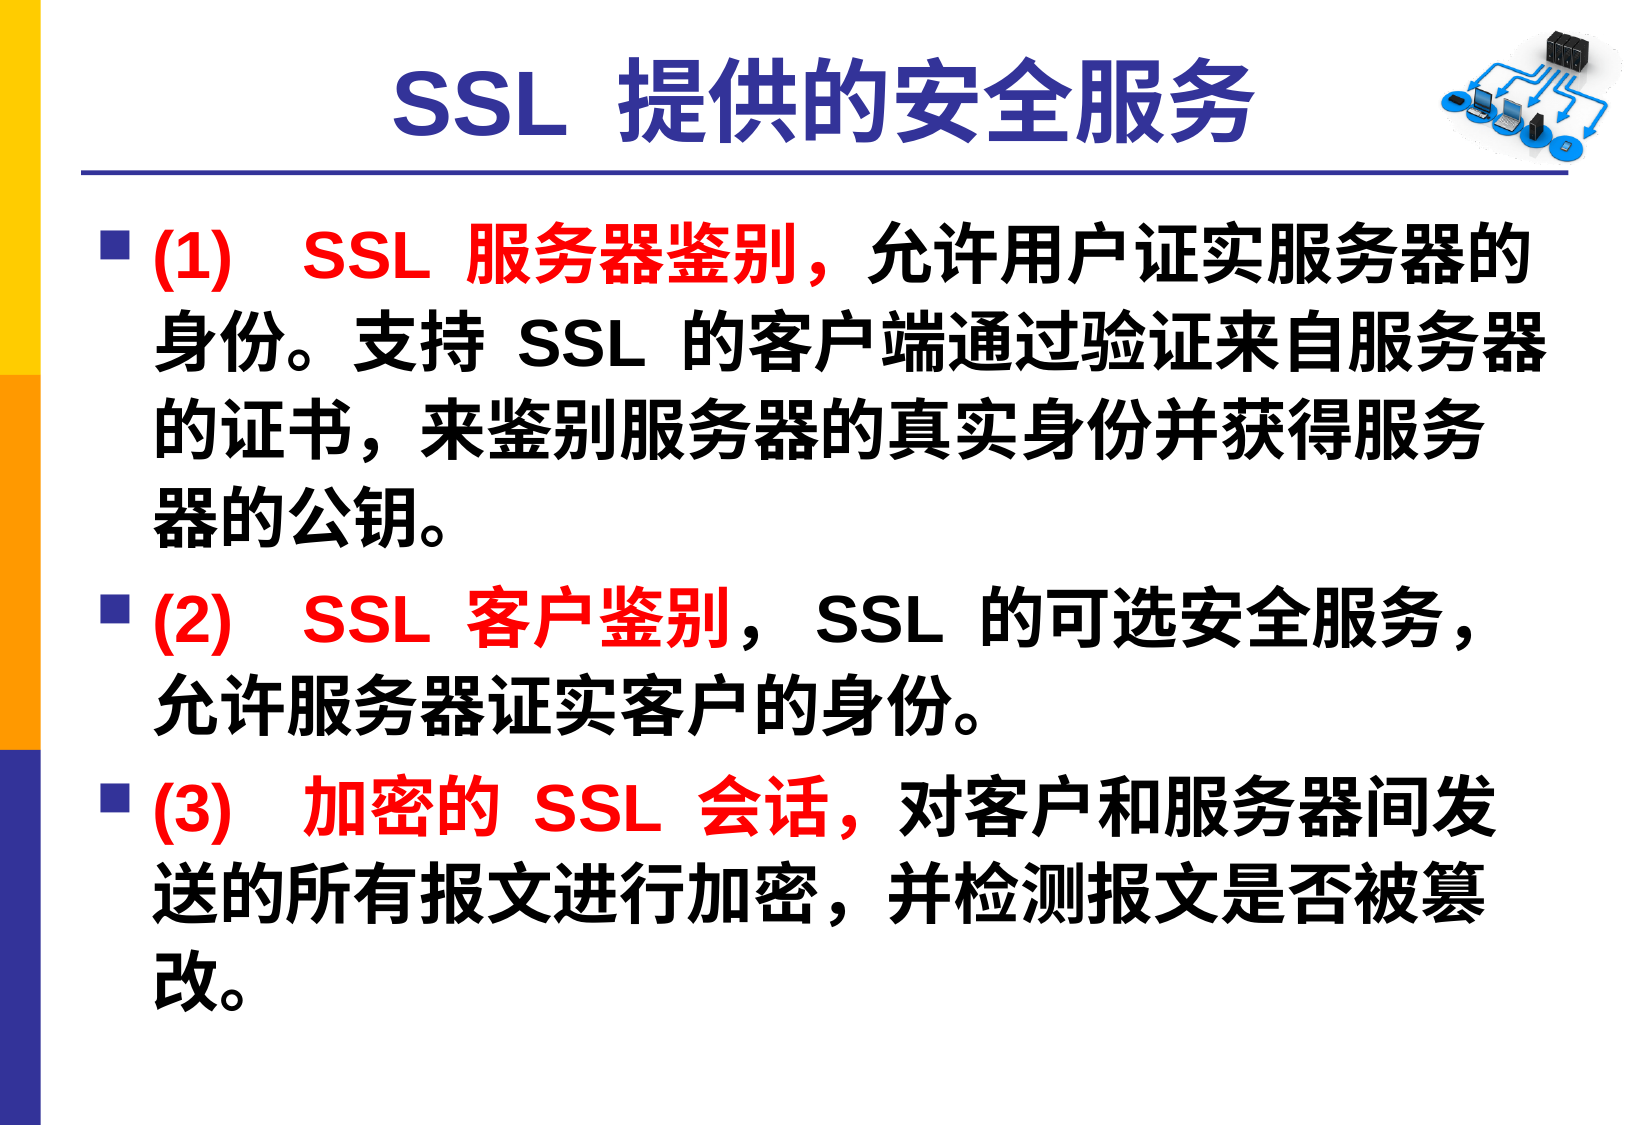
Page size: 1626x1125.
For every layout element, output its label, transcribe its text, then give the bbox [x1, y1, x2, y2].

picture [1438, 30, 1624, 165]
list (1) SSL 服务器鉴别，允许用户证实服务器的身份。支持 SSL 的客户端通过验证来自服务器的证书，来鉴别服务器的真实身份并获得服务器的公钥。 (2) SSL 客户鉴别，SSL 的可选安全服务，允许服务器证实客户的身份。 (3) 加密的 SSL 会话，对客户和服务器间发送的所有报文进行加密，并检测报文是否被篡改。 [81, 196, 1569, 1006]
title SSL 提供的安全服务 [81, 30, 1569, 161]
